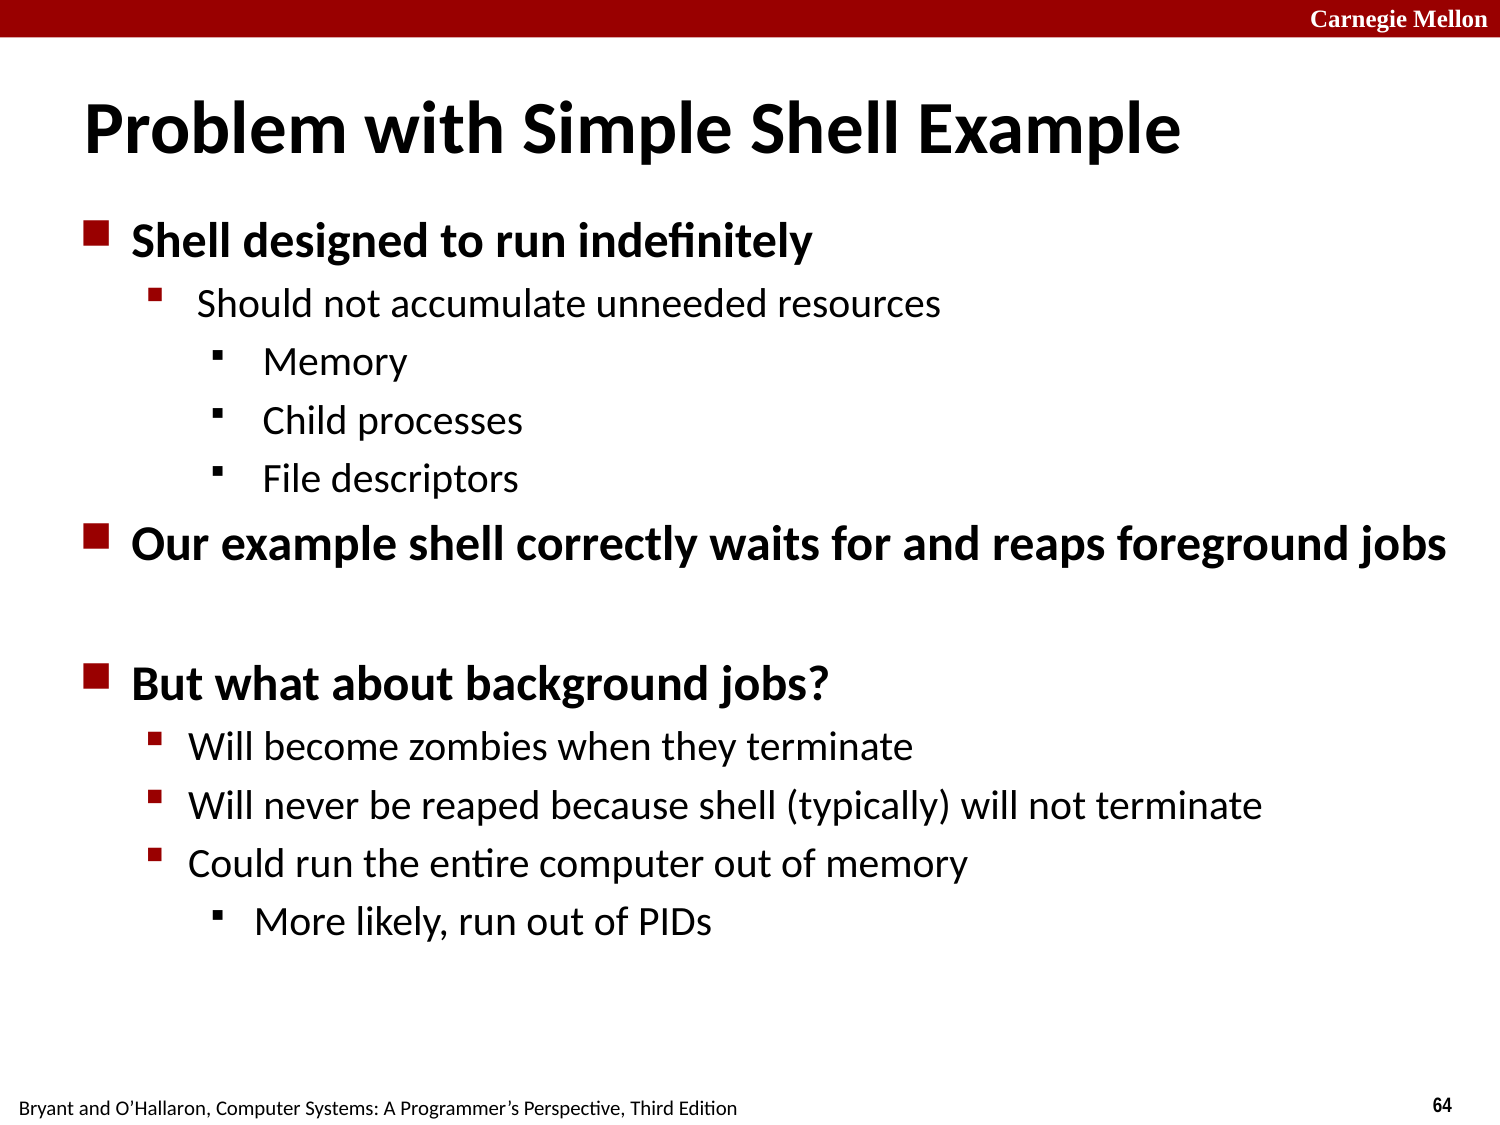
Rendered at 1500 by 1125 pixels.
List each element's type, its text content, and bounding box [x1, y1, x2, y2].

title Problem with Simple Shell Example [69, 58, 1500, 188]
list Shell designed to run indefinitely Should not accumulate unneeded resources Memory Child processes File descriptors Our example shell correctly waits for and reaps foreground jobs But what about background jobs? Will become zombies when they terminate Will never be reaped because shell (typically) will not terminate Could run the entire computer out of memory More likely, run out of PIDs [69, 199, 1473, 776]
